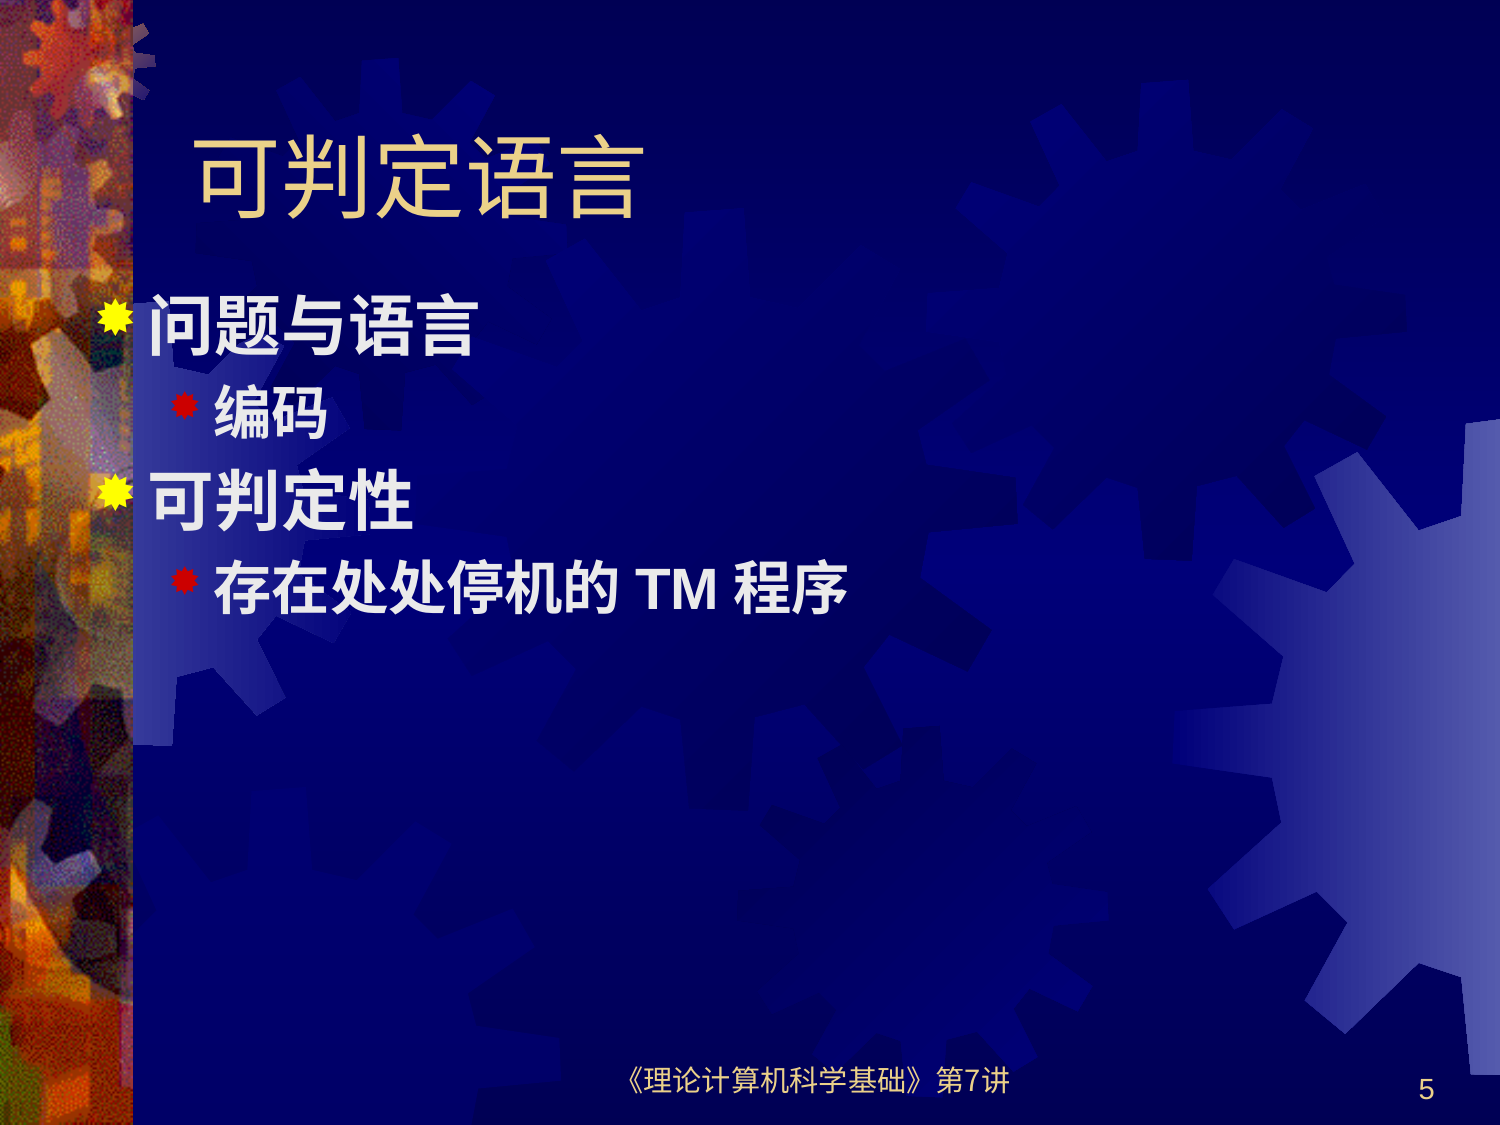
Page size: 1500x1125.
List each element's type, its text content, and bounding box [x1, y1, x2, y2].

title 可判定语言 [174, 50, 1450, 238]
slide_number 5 [1137, 1037, 1450, 1113]
footer 《理论计算机科学基础》第7讲 [575, 1037, 1050, 1113]
list 问题与语言 编码 可判定性 存在处处停机的TM程序 [76, 276, 1319, 965]
picture [0, 0, 133, 1125]
